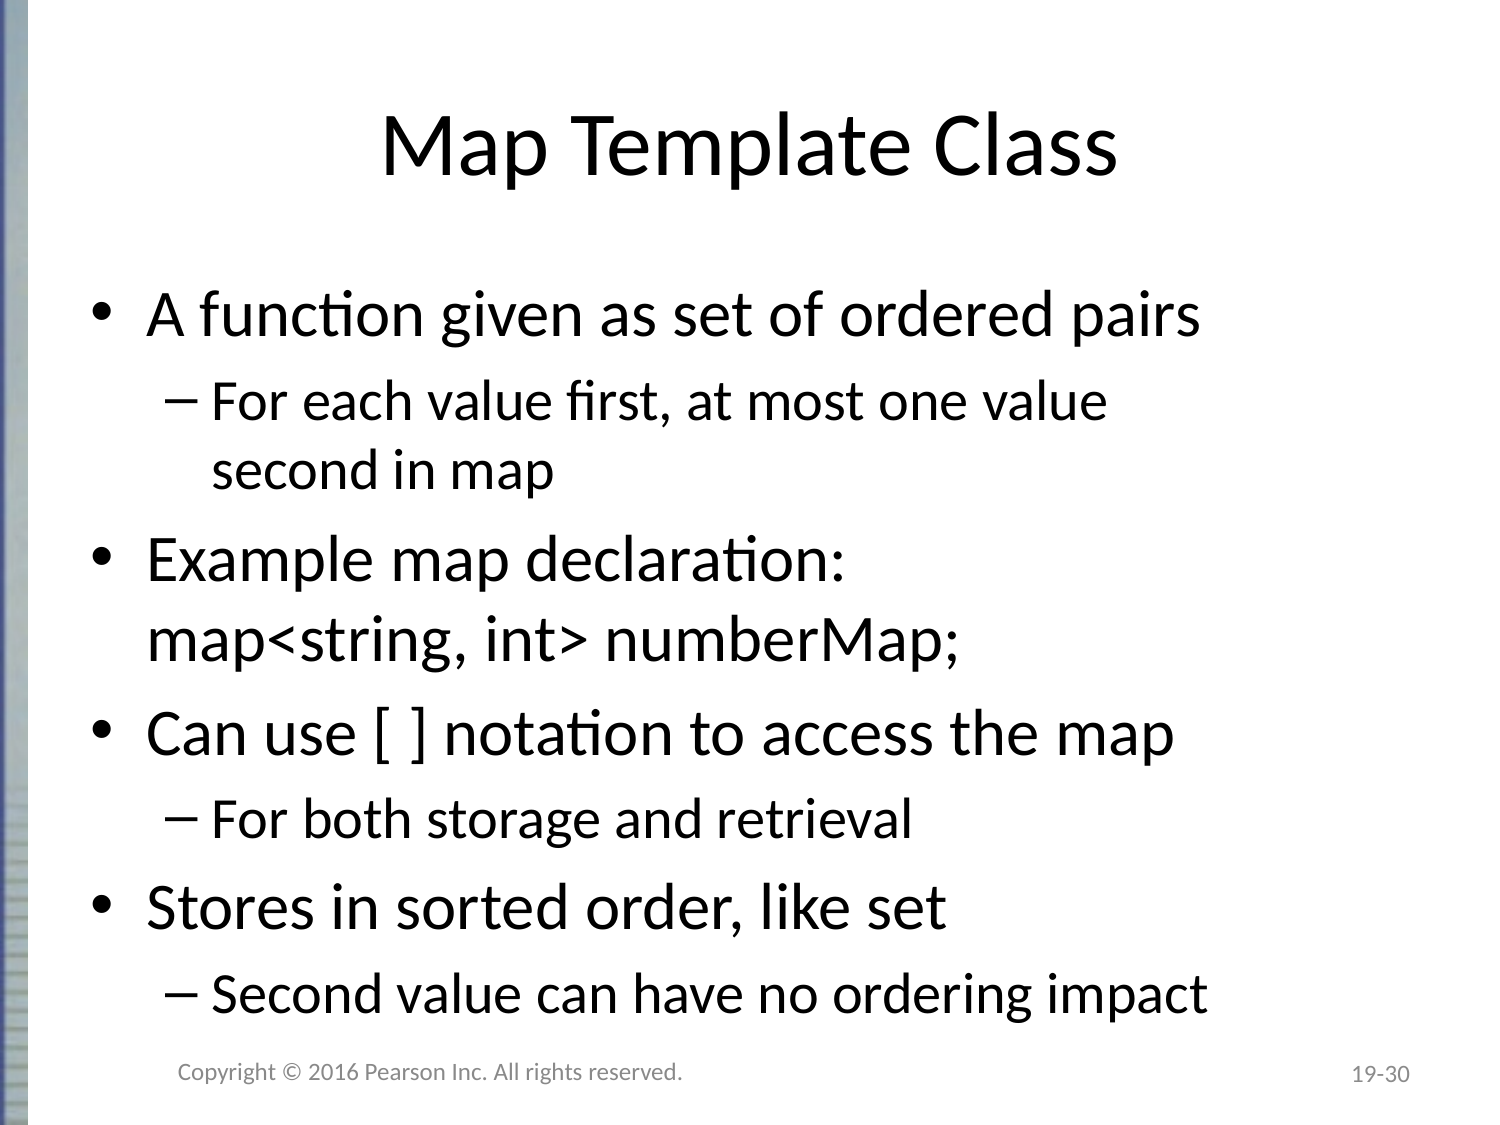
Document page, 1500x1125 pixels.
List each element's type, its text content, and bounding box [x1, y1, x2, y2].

slide_number 19-30 [1074, 1042, 1425, 1103]
picture [0, 0, 28, 1125]
title Map Template Class [75, 45, 1425, 233]
footer Copyright © 2016 Pearson Inc. All rights reserved. [75, 1040, 788, 1100]
list A function given as set of ordered pairs For each value first, at most one value second in map Example map declaration: map<string, int> numberMap; Can use [ ] notation to access the map For both storage and retrieval Stores in sorted order, like set Second value can have no ordering impact [75, 262, 1425, 1005]
